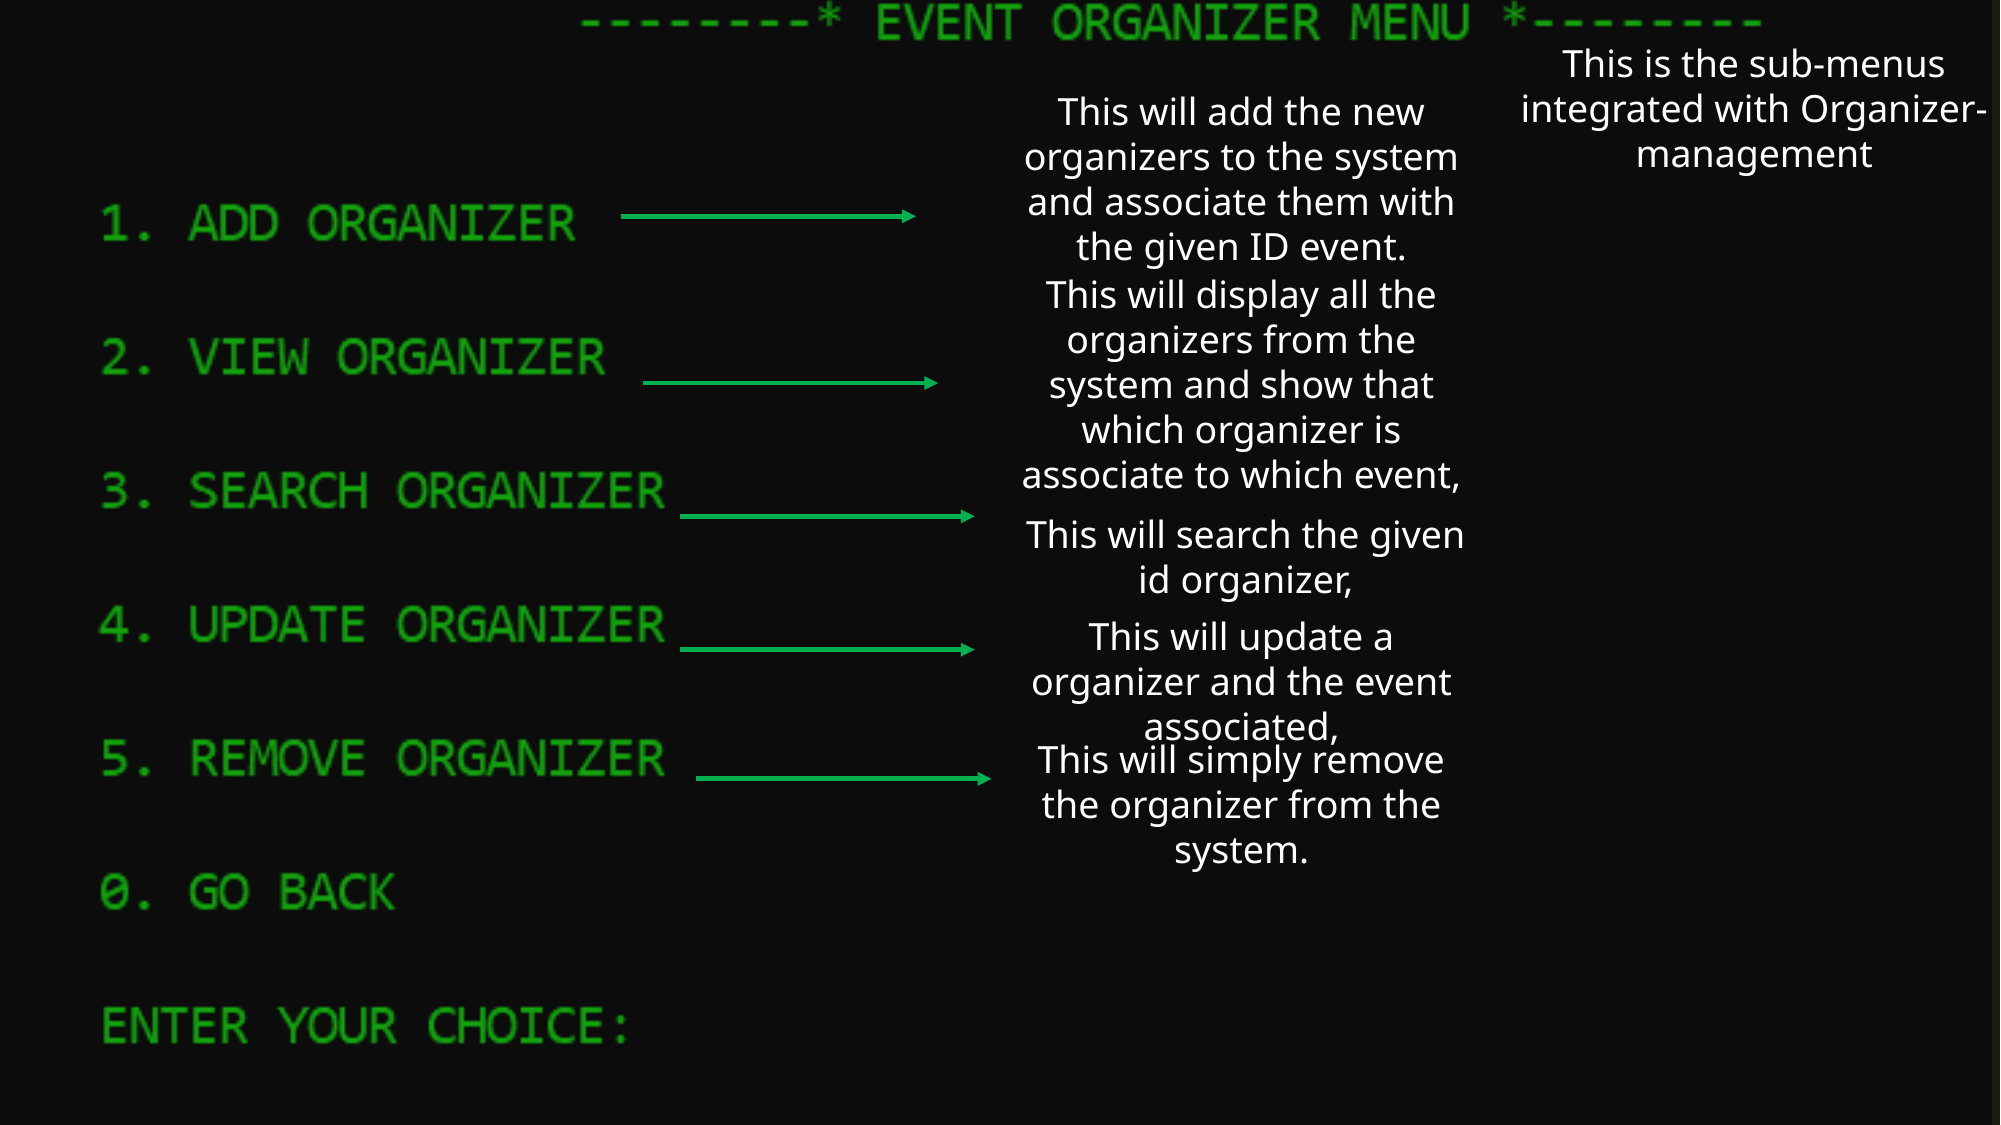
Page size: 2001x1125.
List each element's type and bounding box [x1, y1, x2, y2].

picture [0, 0, 1992, 1125]
text_box [1992, 47, 2000, 167]
